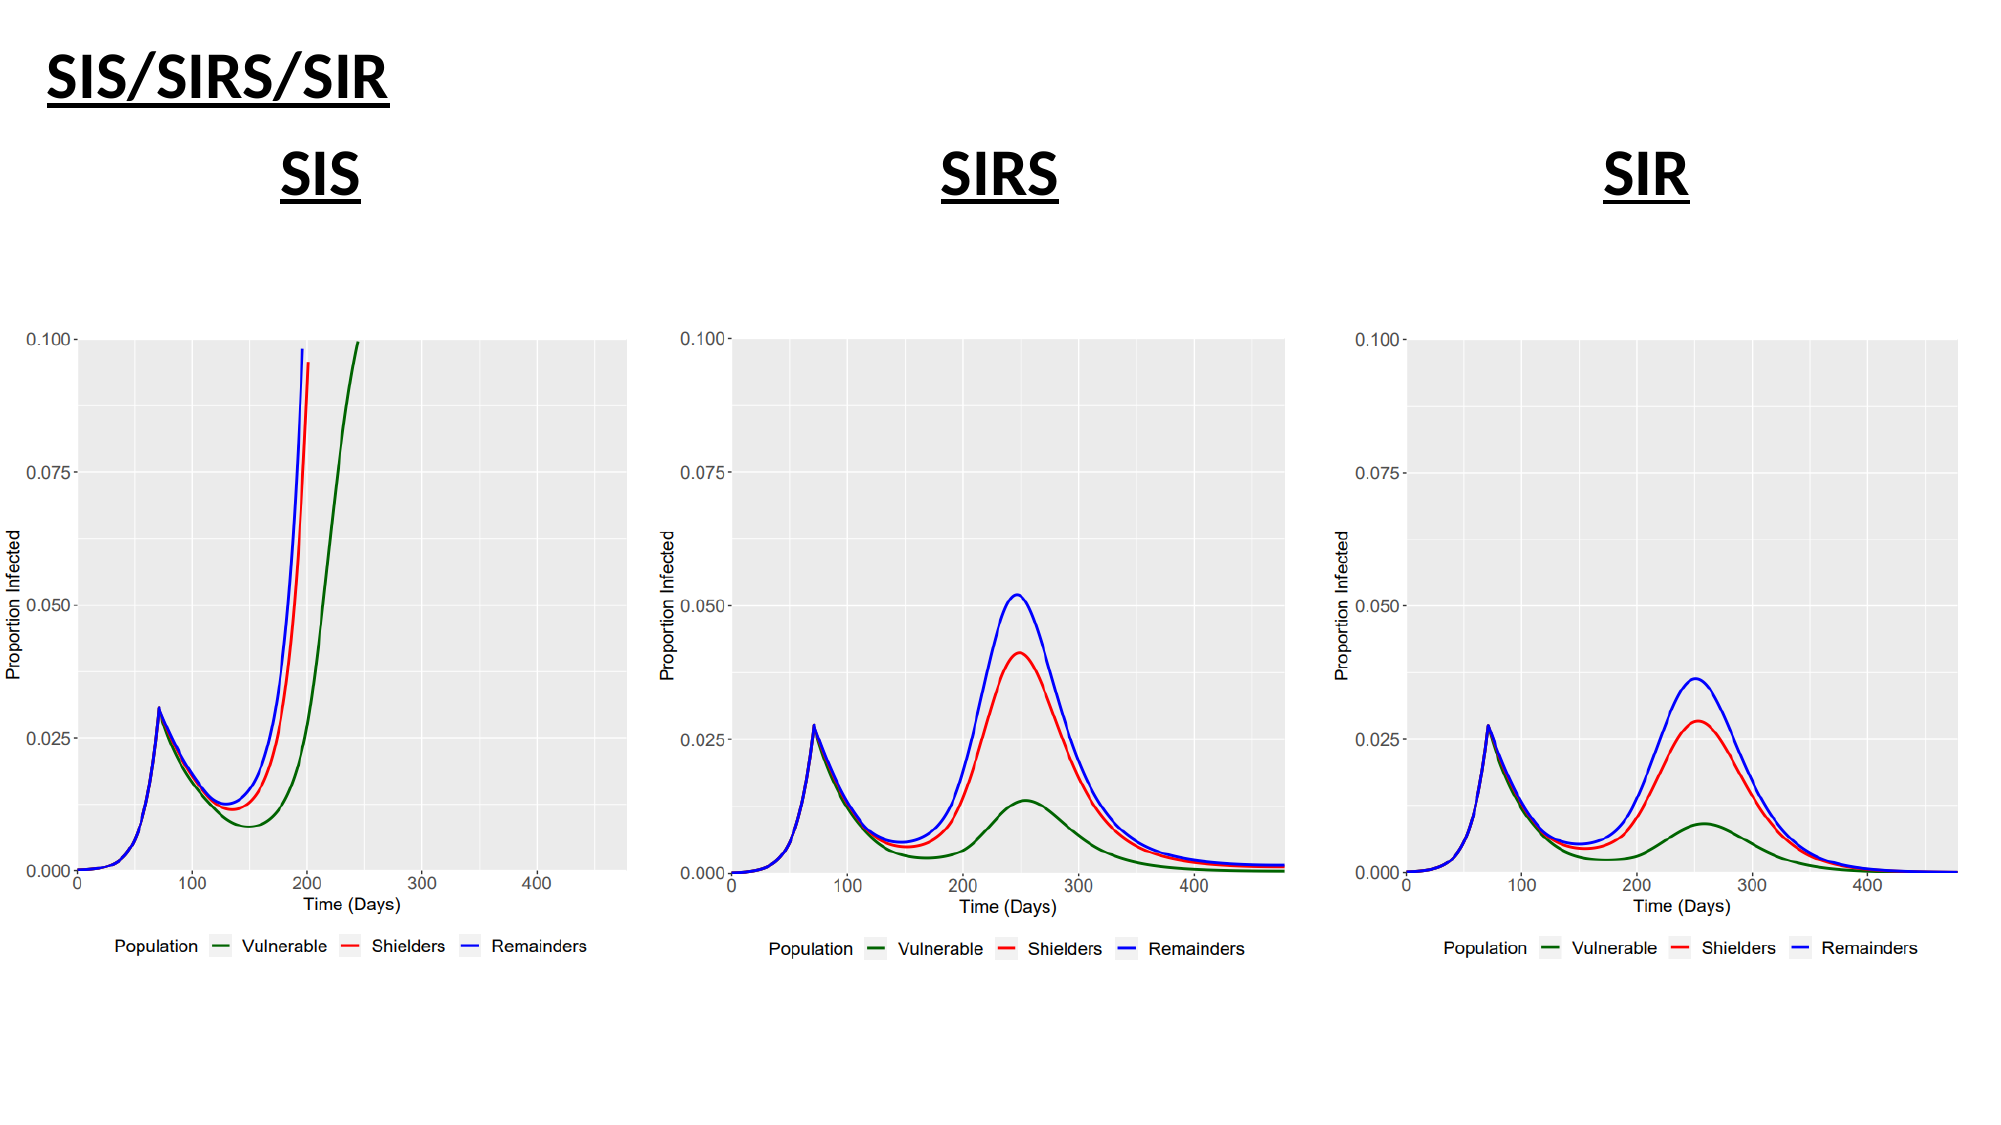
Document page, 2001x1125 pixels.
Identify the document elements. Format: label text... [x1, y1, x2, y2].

text_box SIS [265, 120, 376, 216]
picture [1325, 326, 1969, 967]
picture [0, 324, 641, 967]
text_box SIS/SIRS/SIR [32, 24, 405, 120]
text_box SIR [1588, 121, 1706, 216]
picture [655, 326, 1297, 967]
text_box SIRS [926, 120, 1074, 216]
